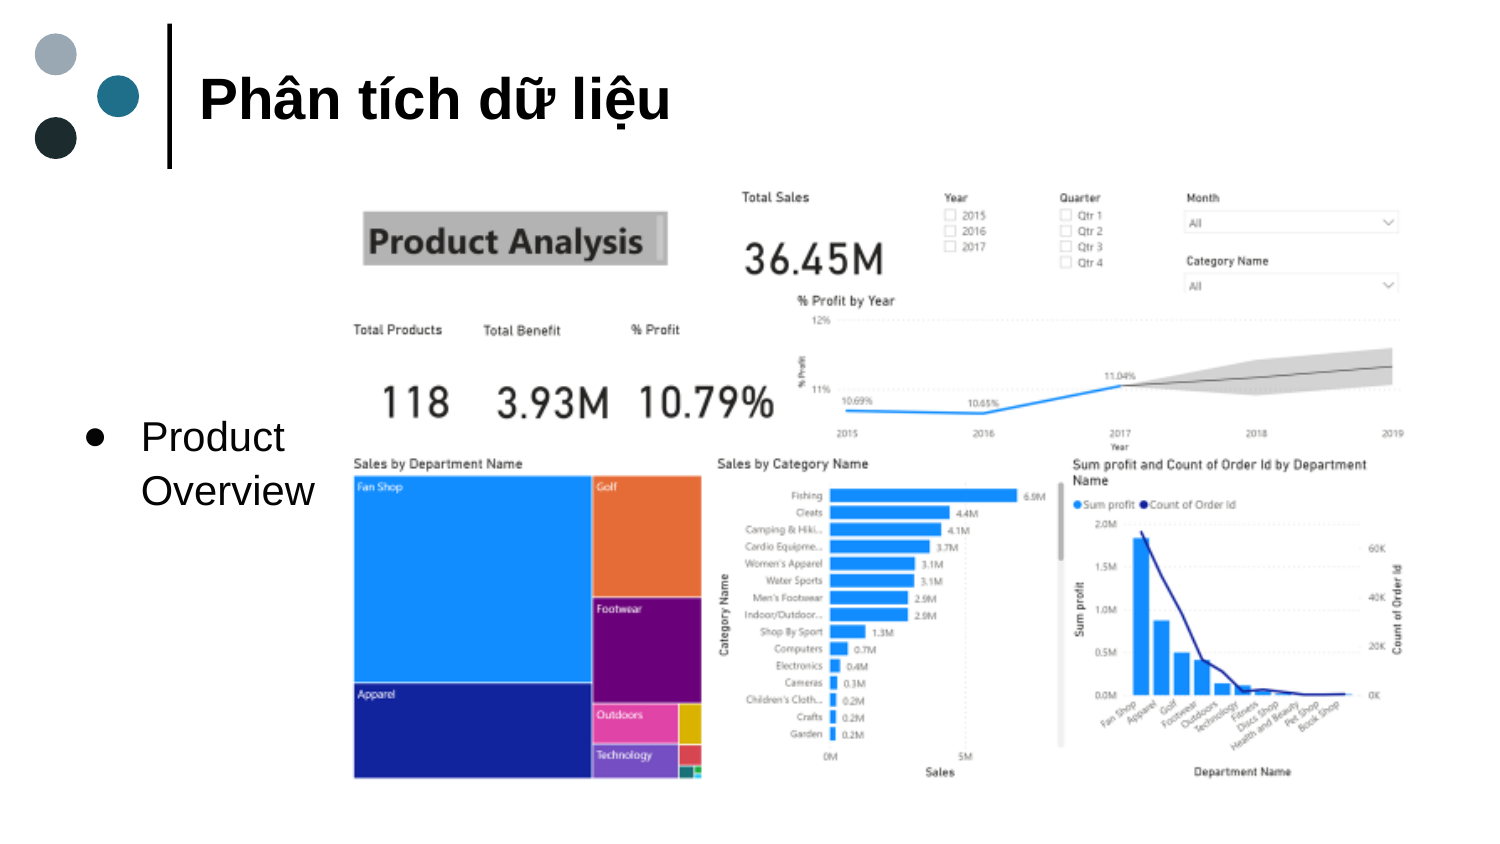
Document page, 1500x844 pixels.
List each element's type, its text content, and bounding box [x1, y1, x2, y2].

text_box [34, 117, 77, 159]
text_box [167, 23, 172, 169]
text_box [97, 75, 140, 118]
picture [342, 187, 1416, 791]
text_box Product Overview [50, 341, 337, 529]
text_box [34, 33, 77, 76]
text_box Phân tích dữ liệu [188, 55, 751, 137]
